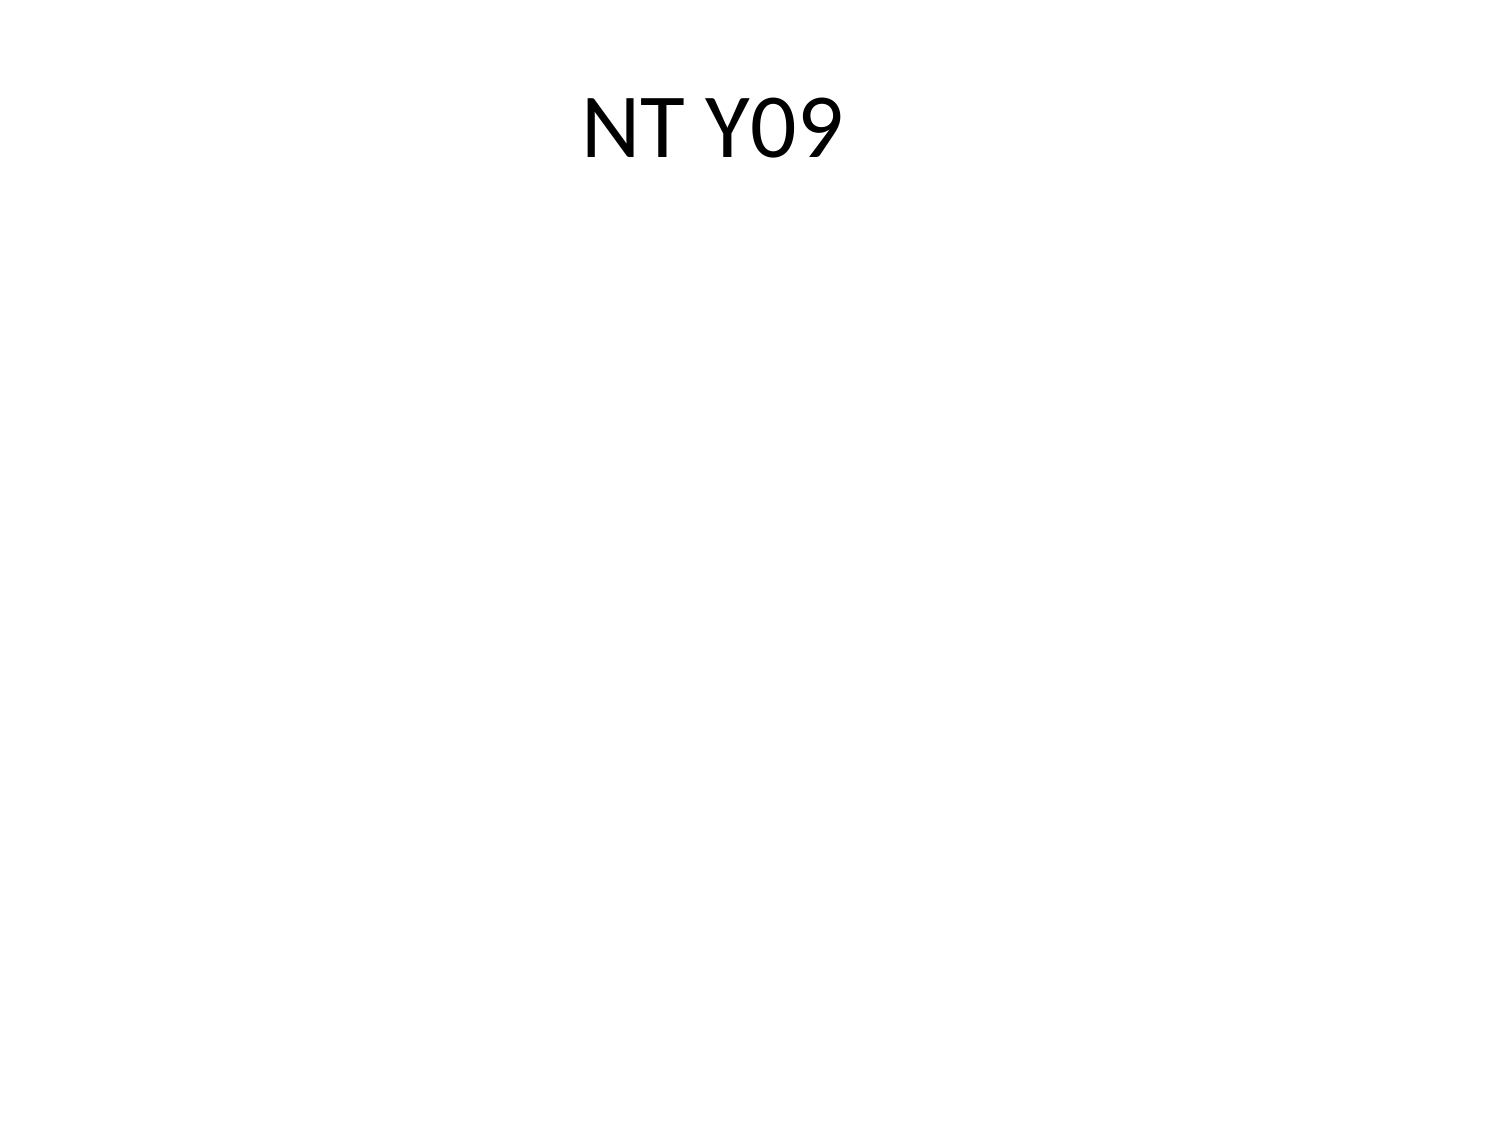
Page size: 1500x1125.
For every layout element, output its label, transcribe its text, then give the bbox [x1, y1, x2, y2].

title NT Y09 [75, 0, 1350, 242]
